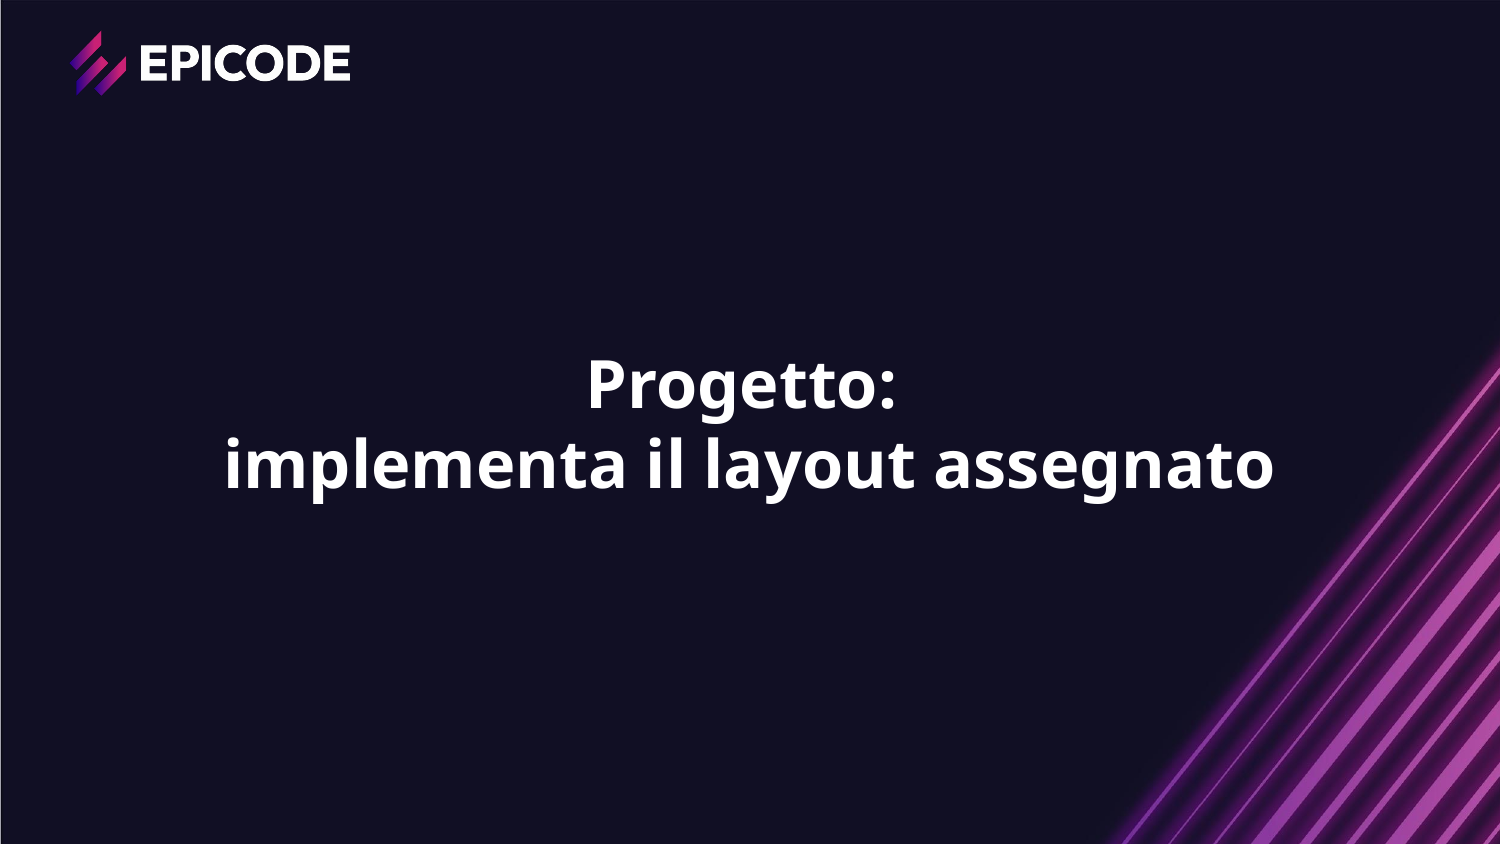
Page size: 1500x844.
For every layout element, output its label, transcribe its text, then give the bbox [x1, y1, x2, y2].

title Progetto: implementa il layout assegnato [0, 352, 1500, 491]
picture [0, 491, 1500, 844]
picture [0, 0, 1500, 352]
